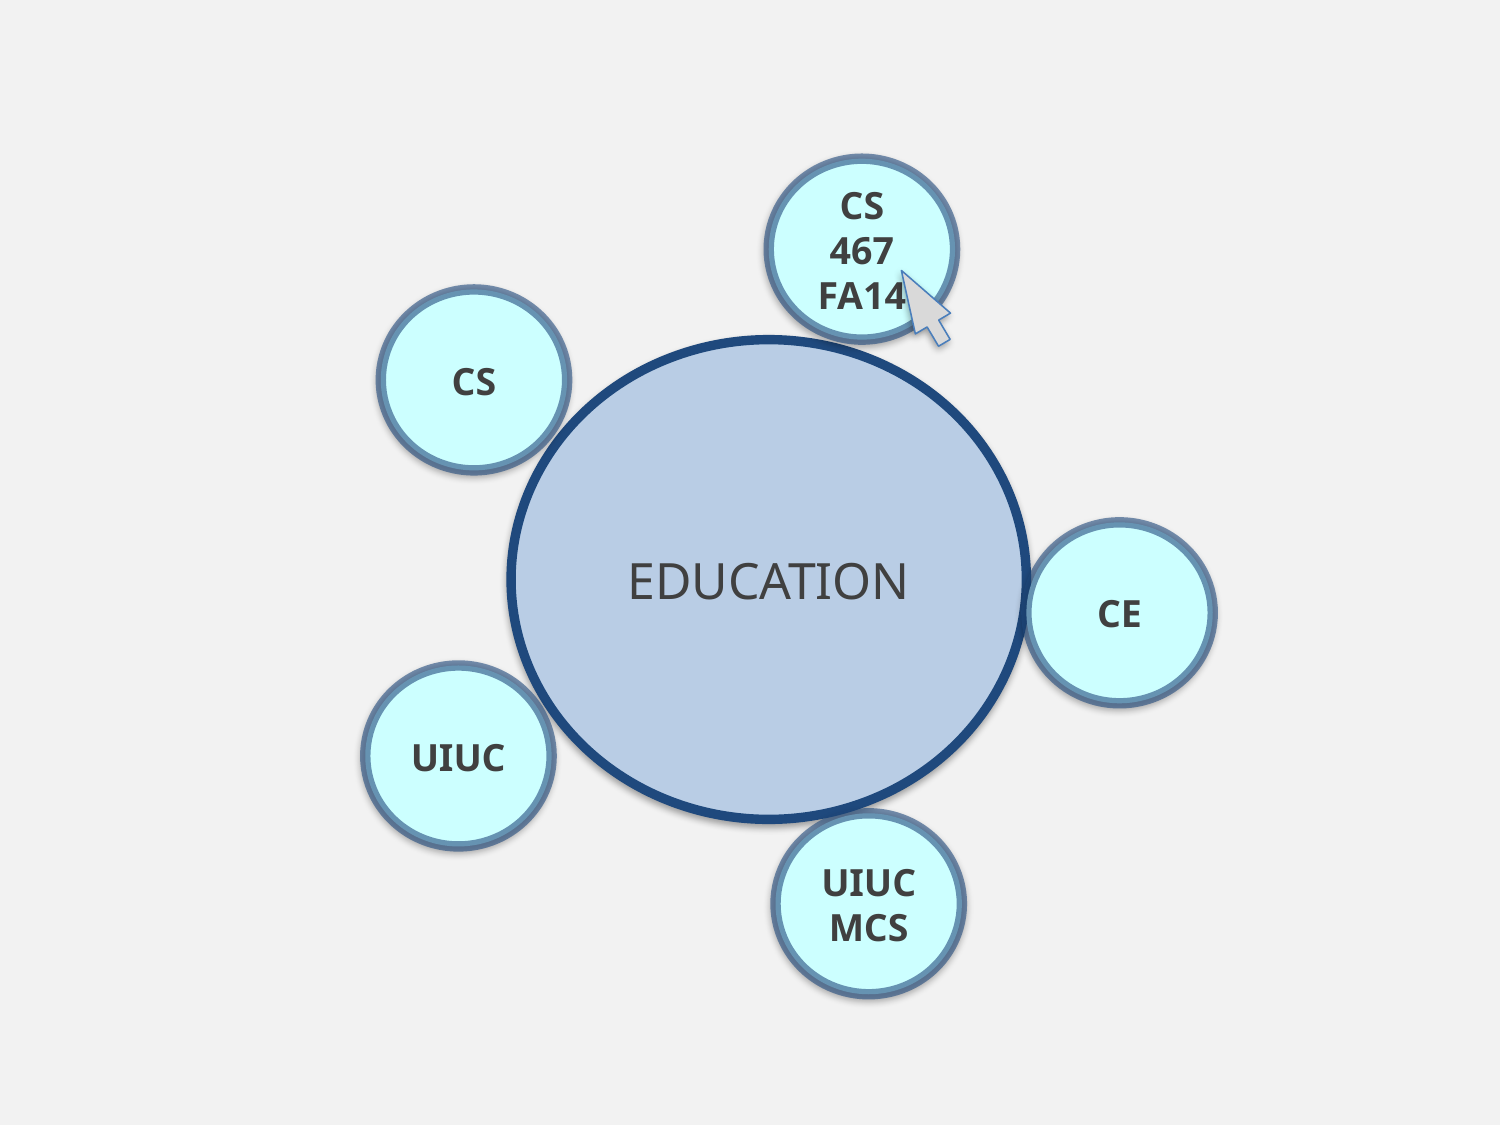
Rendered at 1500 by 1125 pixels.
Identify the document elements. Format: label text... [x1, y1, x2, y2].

text_box UIUC MCS [774, 812, 963, 996]
text_box [900, 269, 952, 347]
text_box CS [380, 288, 568, 472]
text_box CE [1025, 521, 1214, 705]
text_box EDUCATION [510, 338, 1028, 821]
text_box UIUC [364, 664, 553, 848]
text_box CS 467 FA14 [767, 157, 956, 341]
